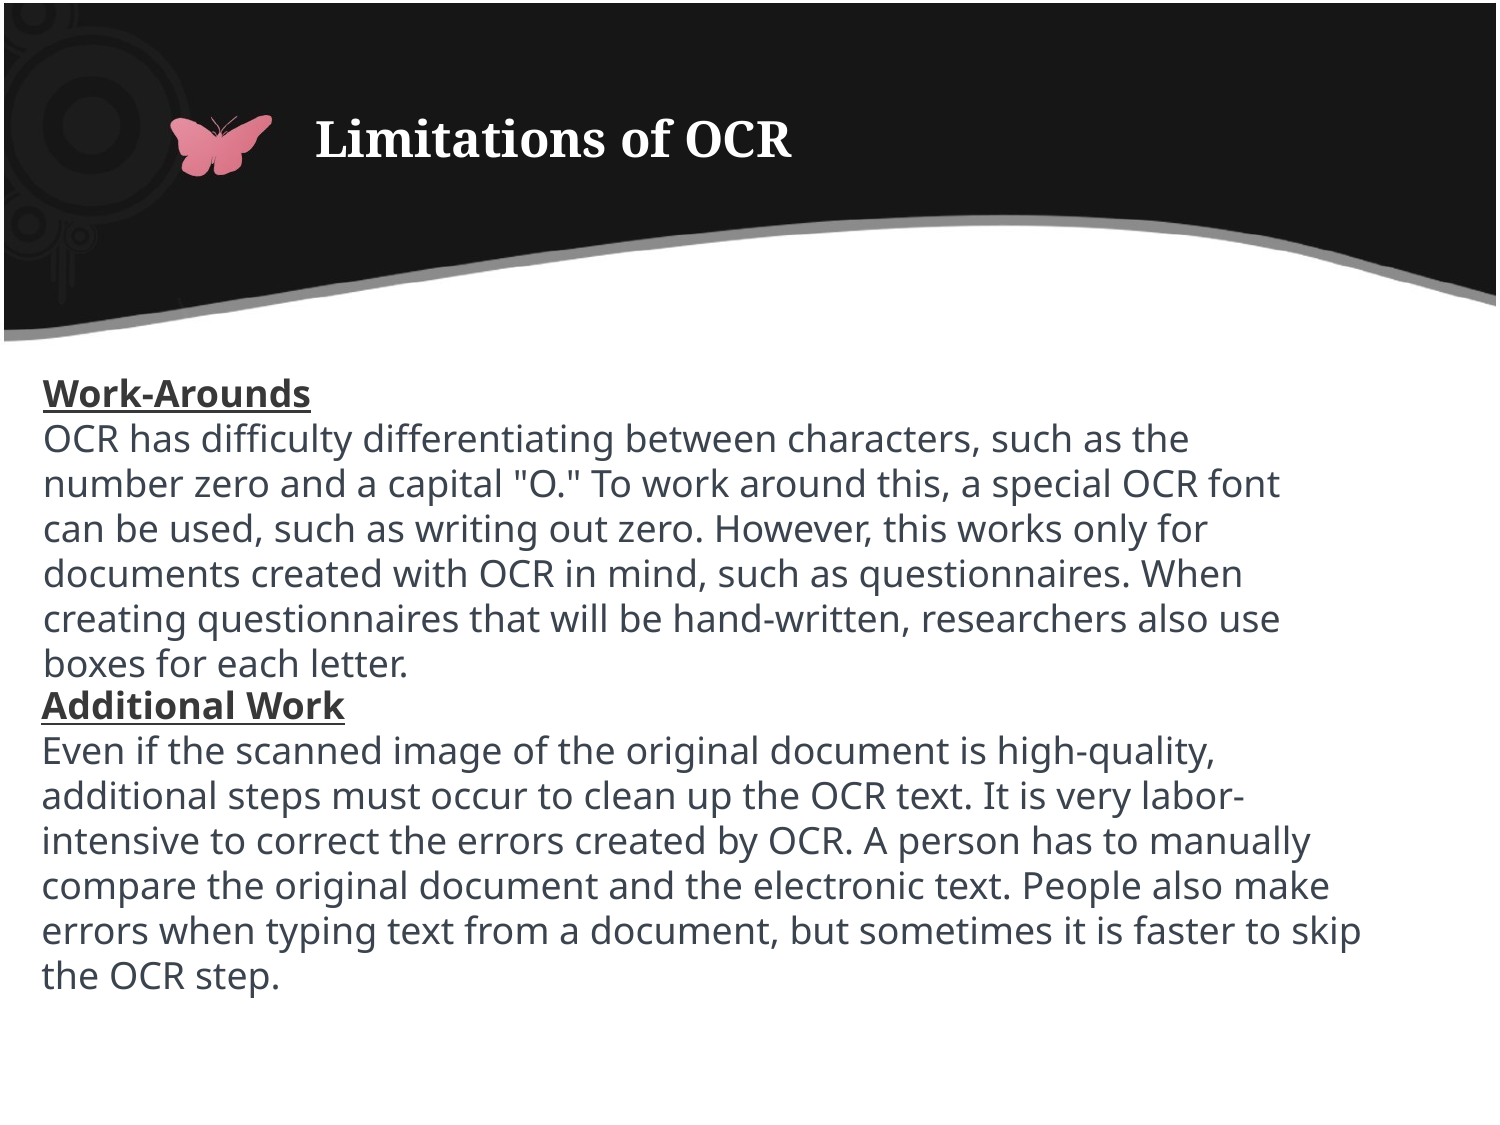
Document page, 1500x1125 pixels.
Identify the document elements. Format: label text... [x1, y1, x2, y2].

text_box Work-Arounds OCR has difficulty differentiating between characters, such as the number zero and a capital "O." To work around this, a special OCR font can be used, such as writing out zero. However, this works only for documents created with OCR in mind, such as questionnaires. When creating questionnaires that will be hand-written, researchers also use boxes for each letter. [28, 362, 1329, 674]
title Limitations of OCR [313, 105, 1457, 296]
text_box Additional Work Even if the scanned image of the original document is high-quality, additional steps must occur to clean up the OCR text. It is very labor-intensive to correct the errors created by OCR. A person has to manually compare the original document and the electronic text. People also make errors when typing text from a document, but sometimes it is faster to skip the OCR step. [26, 674, 1415, 1005]
picture [0, 0, 1500, 345]
